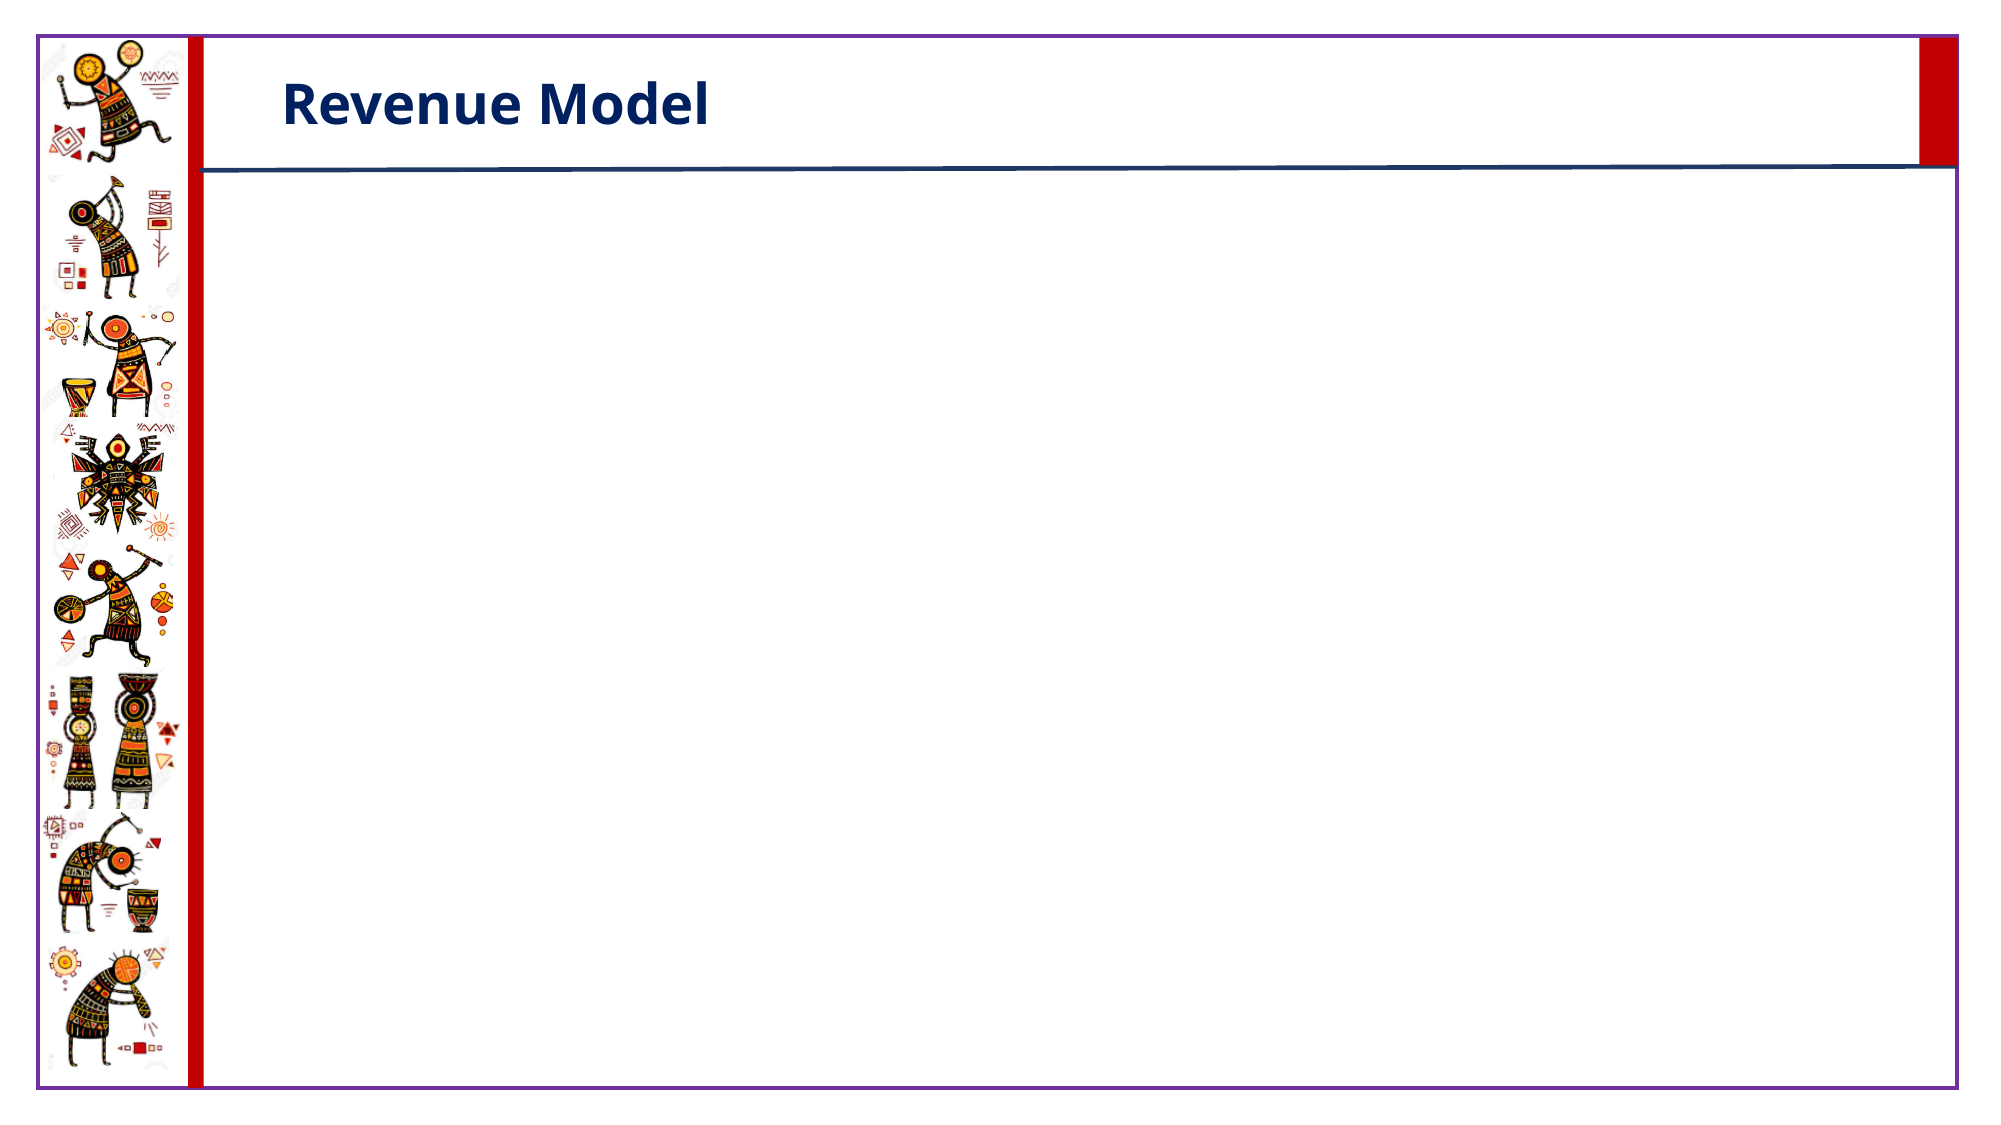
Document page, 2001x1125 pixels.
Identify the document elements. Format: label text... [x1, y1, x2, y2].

picture [47, 937, 169, 1070]
text_box [187, 36, 205, 1089]
picture [42, 305, 182, 934]
text_box [37, 35, 1958, 1089]
picture [42, 40, 184, 171]
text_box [199, 166, 1958, 171]
picture [42, 175, 181, 301]
text_box [1918, 37, 1959, 167]
text_box Revenue Model [266, 60, 879, 143]
